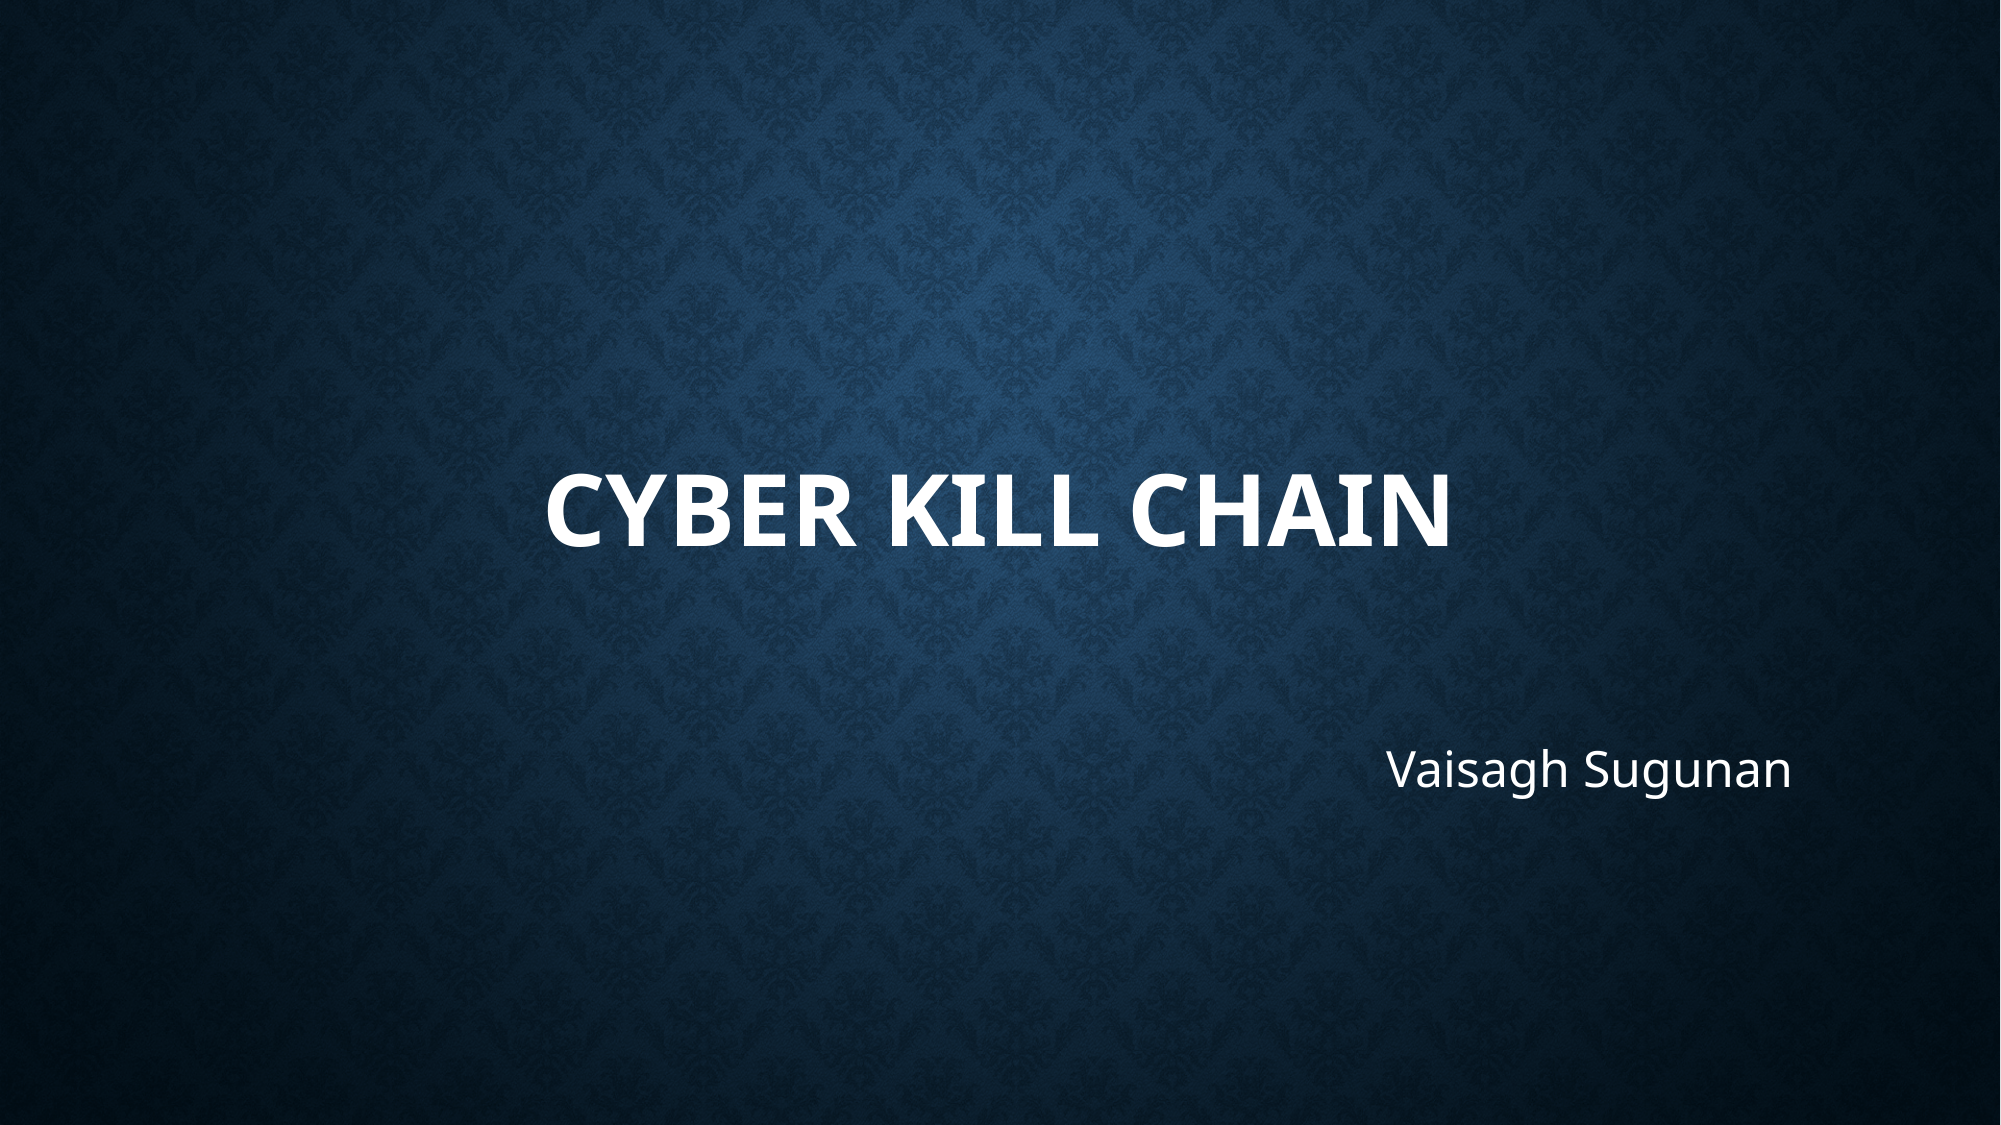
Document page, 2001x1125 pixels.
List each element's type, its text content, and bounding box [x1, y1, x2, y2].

title Cyber kill chain [261, 184, 1739, 576]
subtitle Vaisagh Sugunan [1280, 717, 1900, 933]
